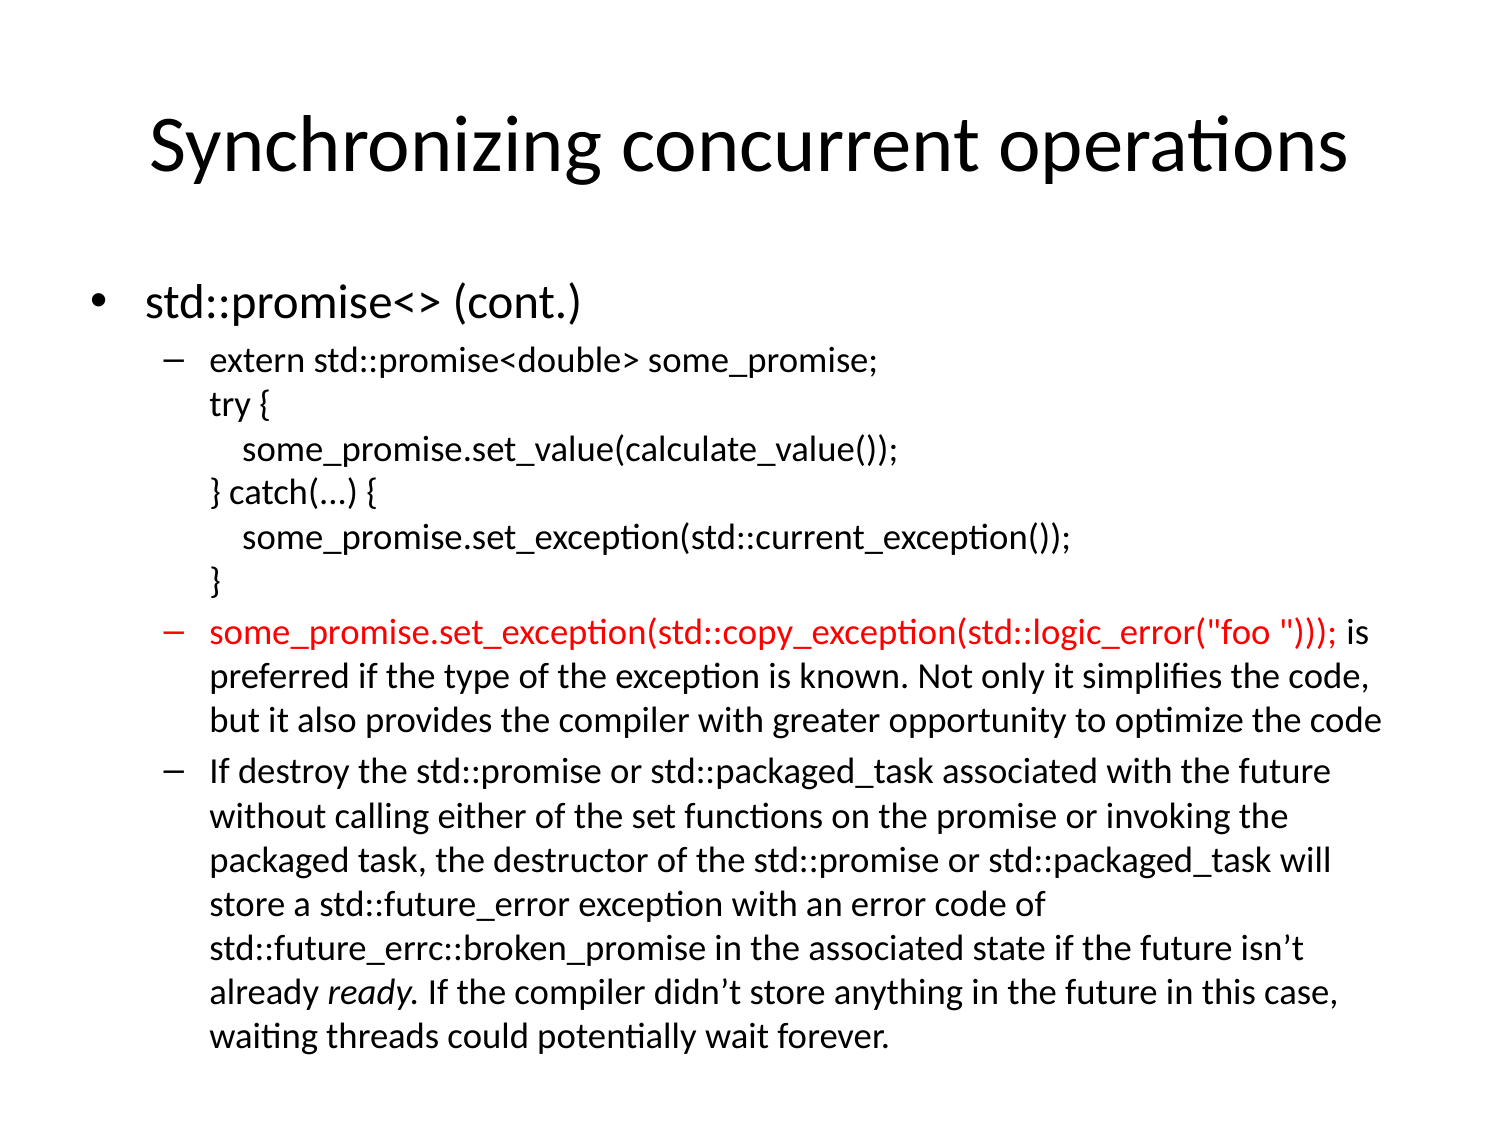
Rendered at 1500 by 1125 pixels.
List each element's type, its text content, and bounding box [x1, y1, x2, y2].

title Synchronizing concurrent operations [75, 45, 1425, 233]
list std::promise<> (cont.) extern std::promise<double> some_promise; try { some_promise.set_value(calculate_value()); } catch(...) { some_promise.set_exception(std::current_exception()); } some_promise.set_exception(std::copy_exception(std::logic_error("foo "))); is preferred if the type of the exception is known. Not only it simplifies the code, but it also provides the compiler with greater opportunity to optimize the code If destroy the std::promise or std::packaged_task associated with the future without calling either of the set functions on the promise or invoking the packaged task, the destructor of the std::promise or std::packaged_task will store a std::future_error exception with an error code of std::future_errc::broken_promise in the associated state if the future isn’t already ready. If the compiler didn’t store anything in the future in this case, waiting threads could potentially wait forever. [75, 262, 1425, 1105]
